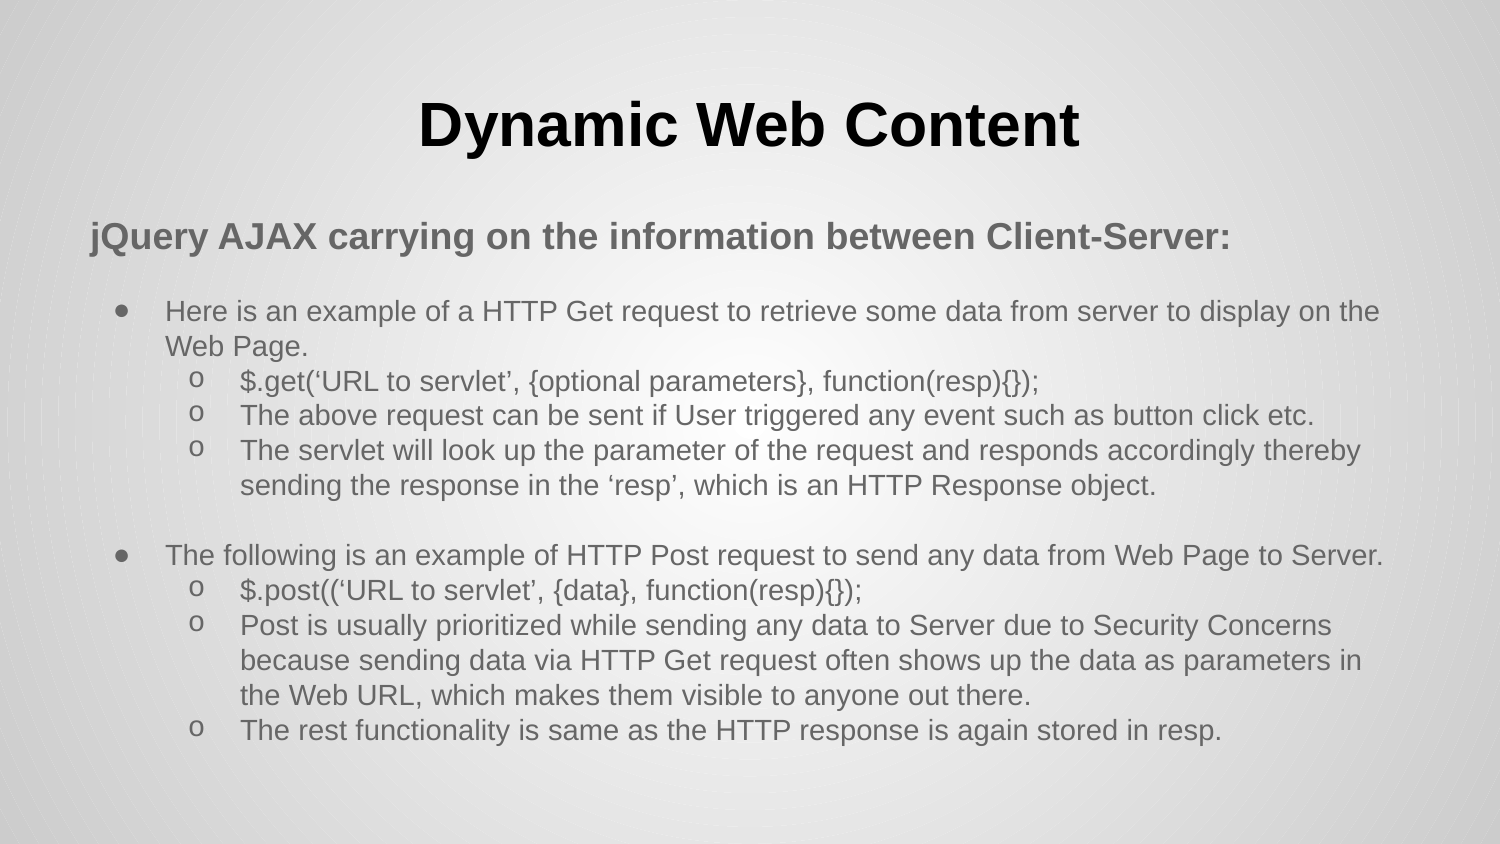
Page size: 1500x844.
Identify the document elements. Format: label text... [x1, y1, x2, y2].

list jQuery AJAX carrying on the information between Client-Server: Here is an example of a HTTP Get request to retrieve some data from server to display on the Web Page. $.get(‘URL to servlet’, {optional parameters}, function(resp){}); The above request can be sent if User triggered any event such as button click etc. The servlet will look up the parameter of the request and responds accordingly thereby sending the response in the ‘resp’, which is an HTTP Response object. The following is an example of HTTP Post request to send any data from Web Page to Server. $.post((‘URL to servlet’, {data}, function(resp){}); Post is usually prioritized while sending any data to Server due to Security Concerns because sending data via HTTP Get request often shows up the data as parameters in the Web URL, which makes them visible to anyone out there. The rest functionality is same as the HTTP response is again stored in resp. [75, 196, 1425, 808]
title Dynamic Web Content [75, 33, 1425, 175]
